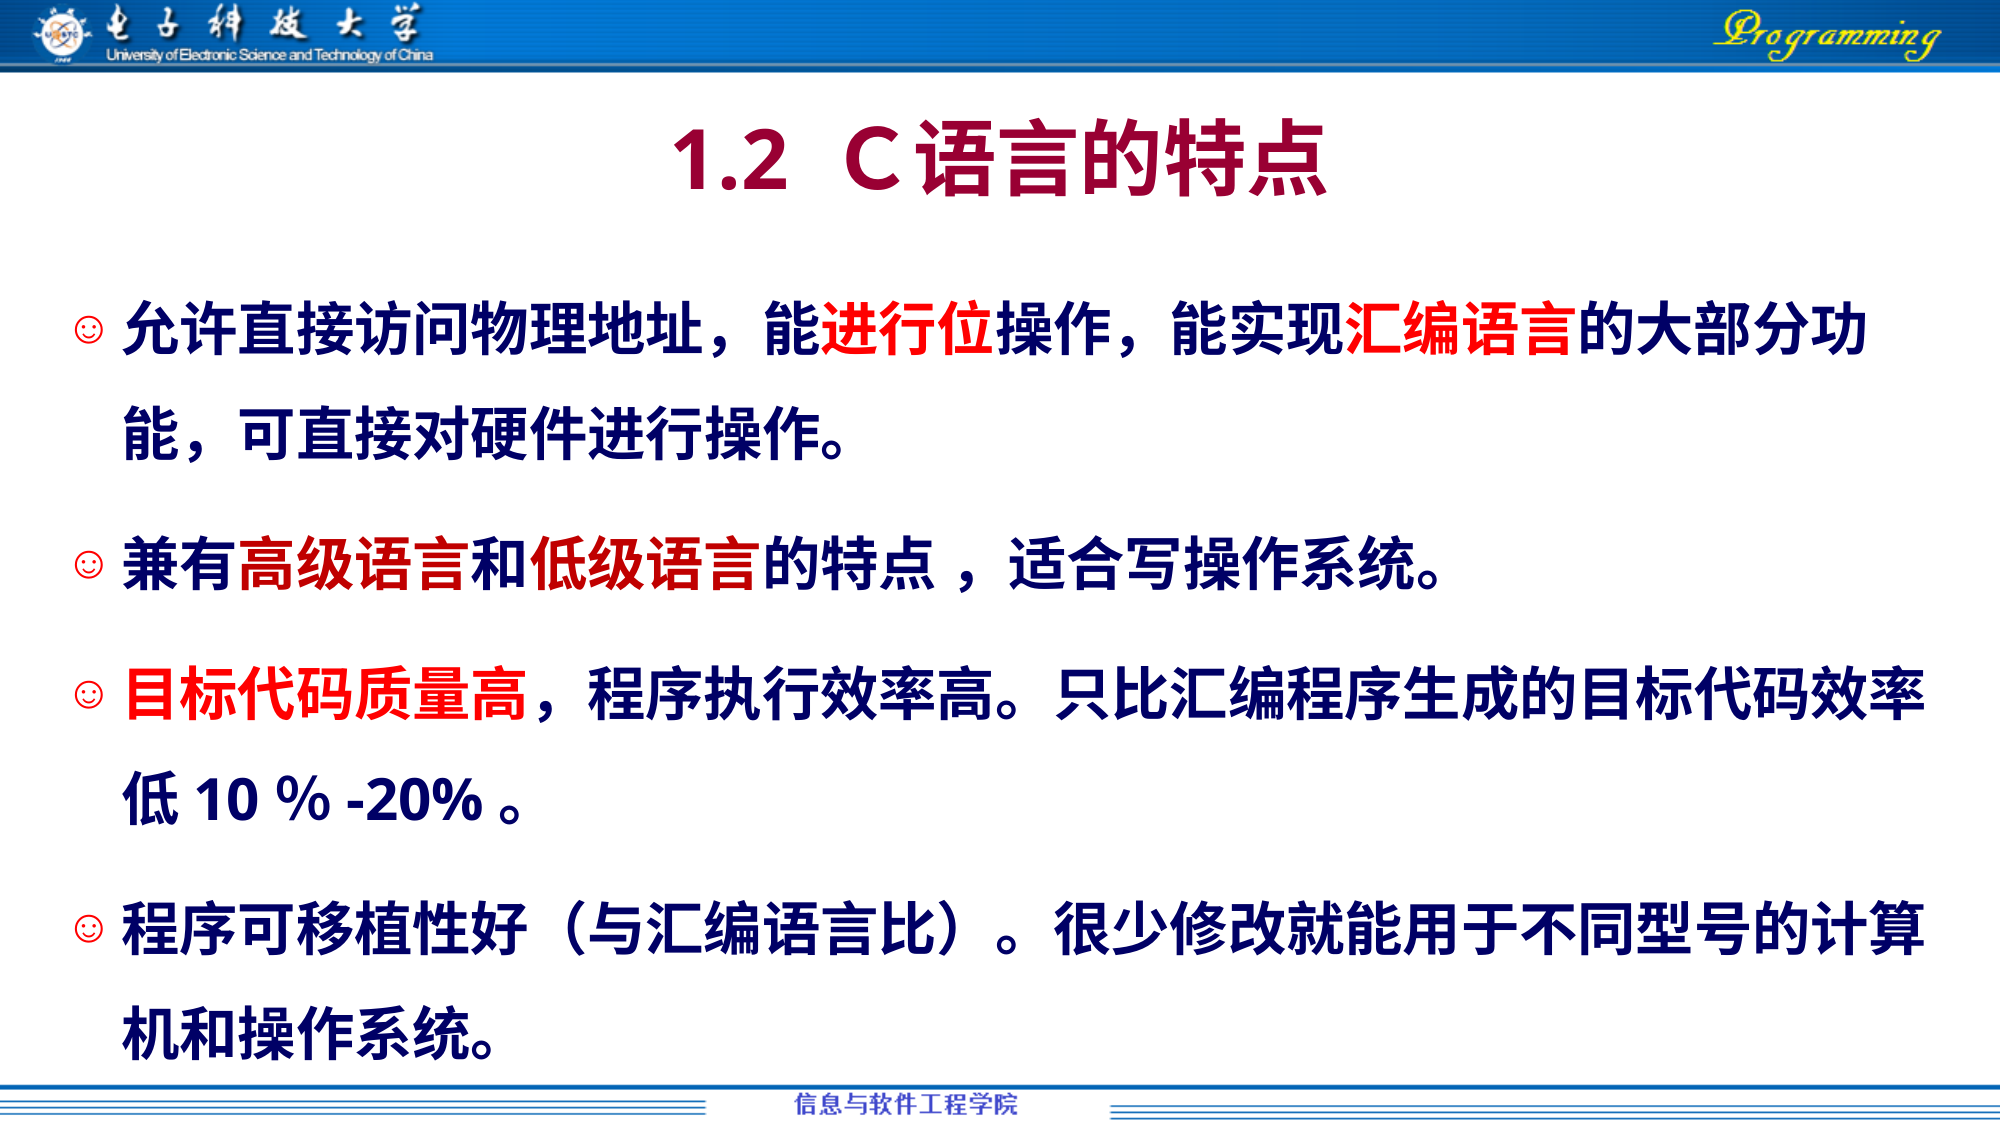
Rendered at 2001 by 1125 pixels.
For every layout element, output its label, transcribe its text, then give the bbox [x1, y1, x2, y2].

picture [0, 0, 2000, 1125]
title 1.2 Ｃ语言的特点 [150, 87, 1850, 225]
list 允许直接访问物理地址，能进行位操作，能实现汇编语言的大部分功能，可直接对硬件进行操作。 兼有高级语言和低级语言的特点 ，适合写操作系统。 目标代码质量高，程序执行效率高。只比汇编程序生成的目标代码效率低10％-20%。 程序可移植性好（与汇编语言比）。很少修改就能用于不同型号的计算机和操作系统。 [50, 249, 1950, 1075]
